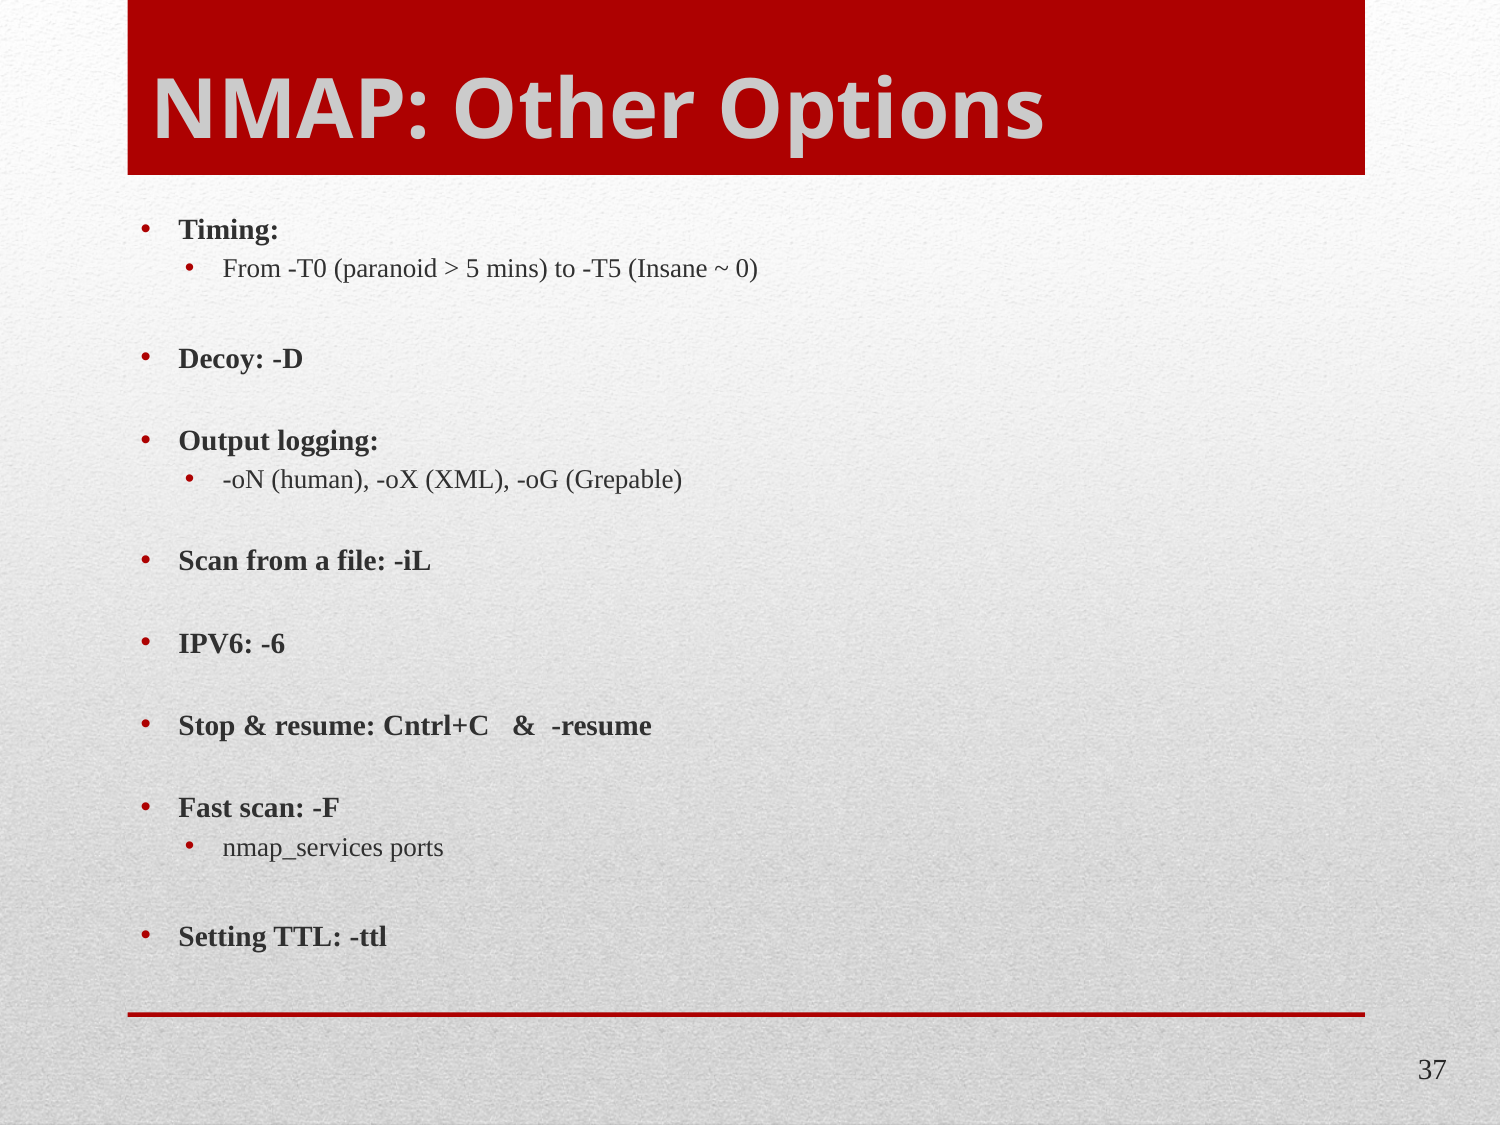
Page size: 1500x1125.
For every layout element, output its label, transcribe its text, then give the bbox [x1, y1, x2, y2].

title NMAP: Other Options [135, 0, 1248, 163]
list Timing: From -T0 (paranoid > 5 mins) to -T5 (Insane ~ 0) Decoy: -D Output logging: -oN (human), -oX (XML), -oG (Grepable) Scan from a file: -iL IPV6: -6 Stop & resume: Cntrl+C & -resume Fast scan: -F nmap_services ports Setting TTL: -ttl [125, 200, 1363, 963]
slide_number 37 [1337, 1037, 1463, 1098]
